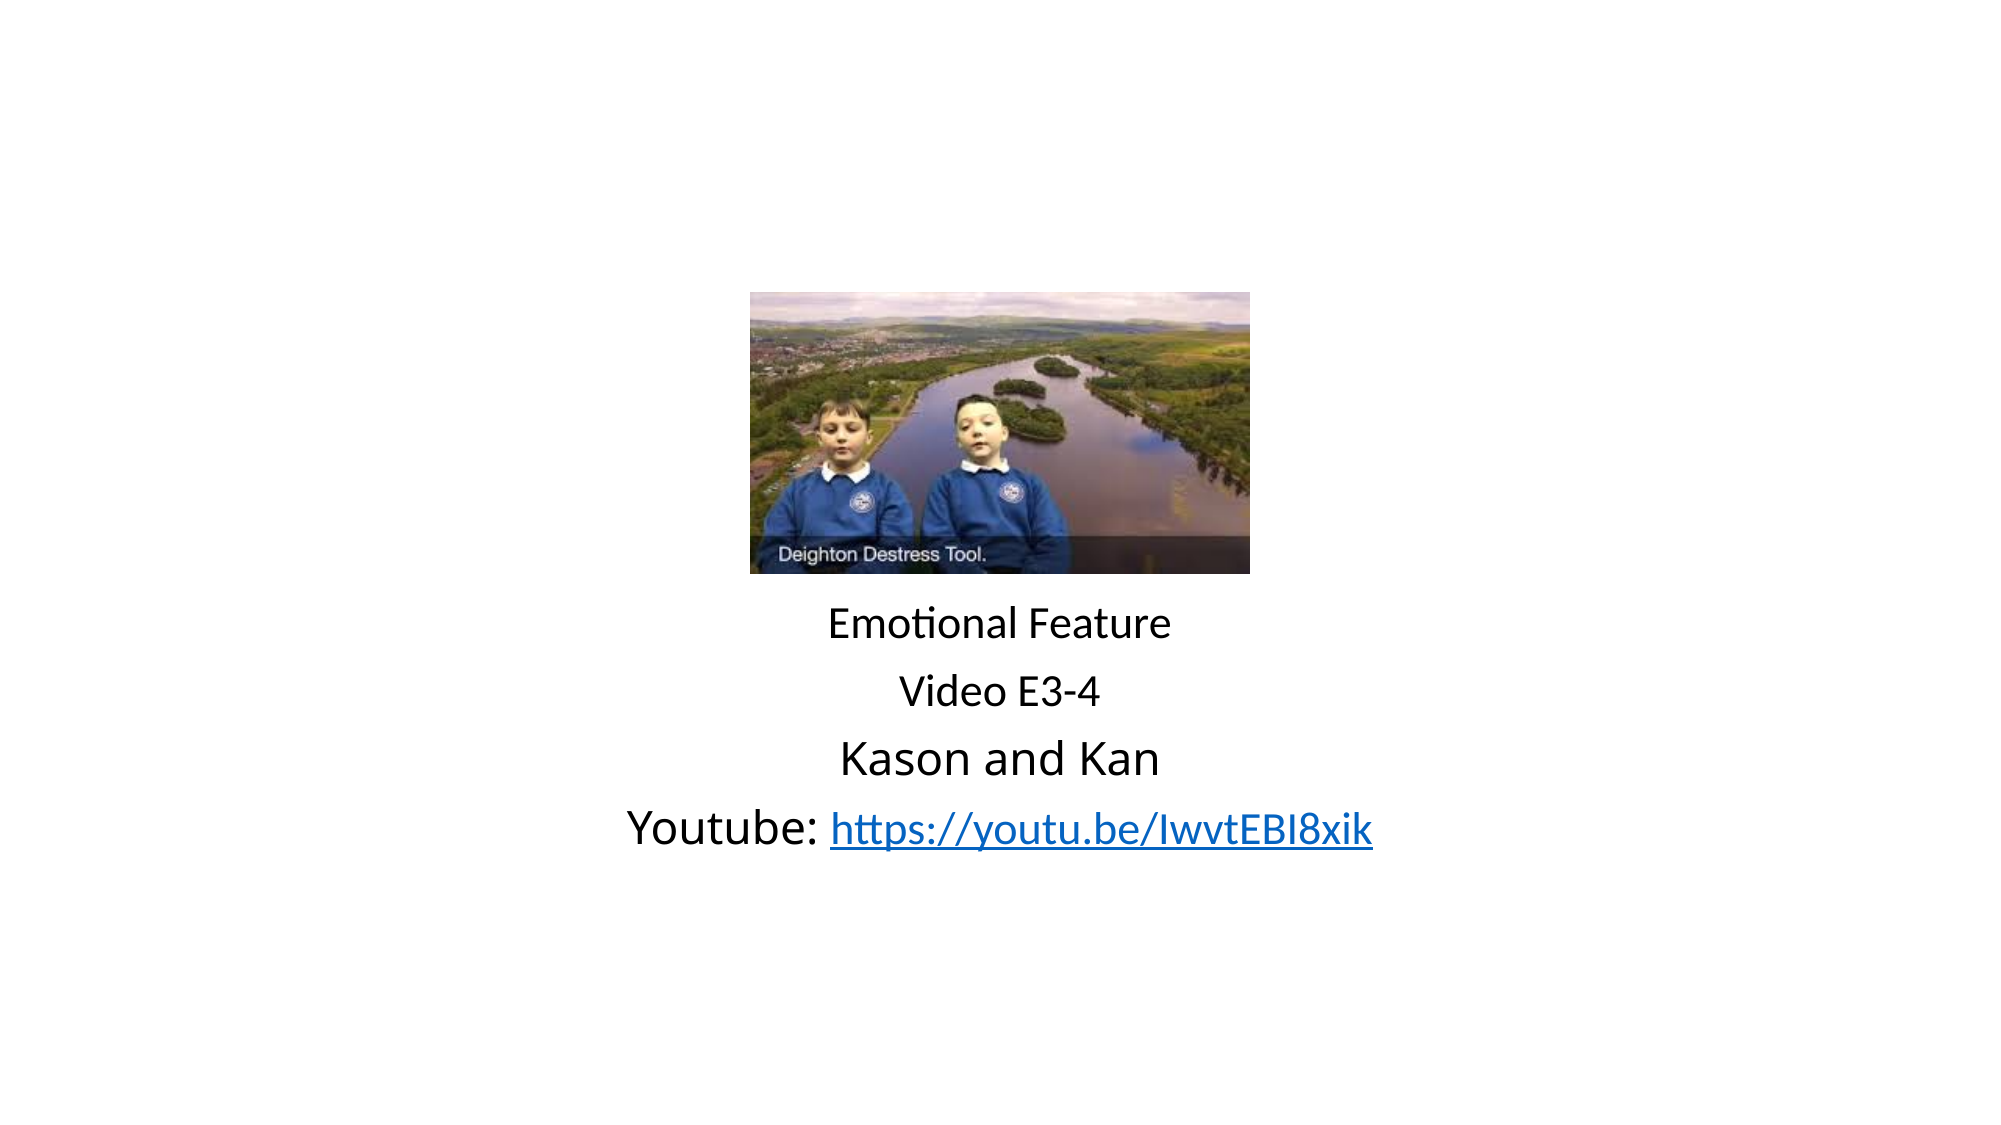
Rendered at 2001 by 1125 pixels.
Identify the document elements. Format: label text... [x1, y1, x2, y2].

picture [749, 292, 1250, 574]
subtitle Emotional Feature Video E3-4 Kason and Kan Youtube: https://youtu.be/IwvtEBI8xik [249, 590, 1750, 863]
